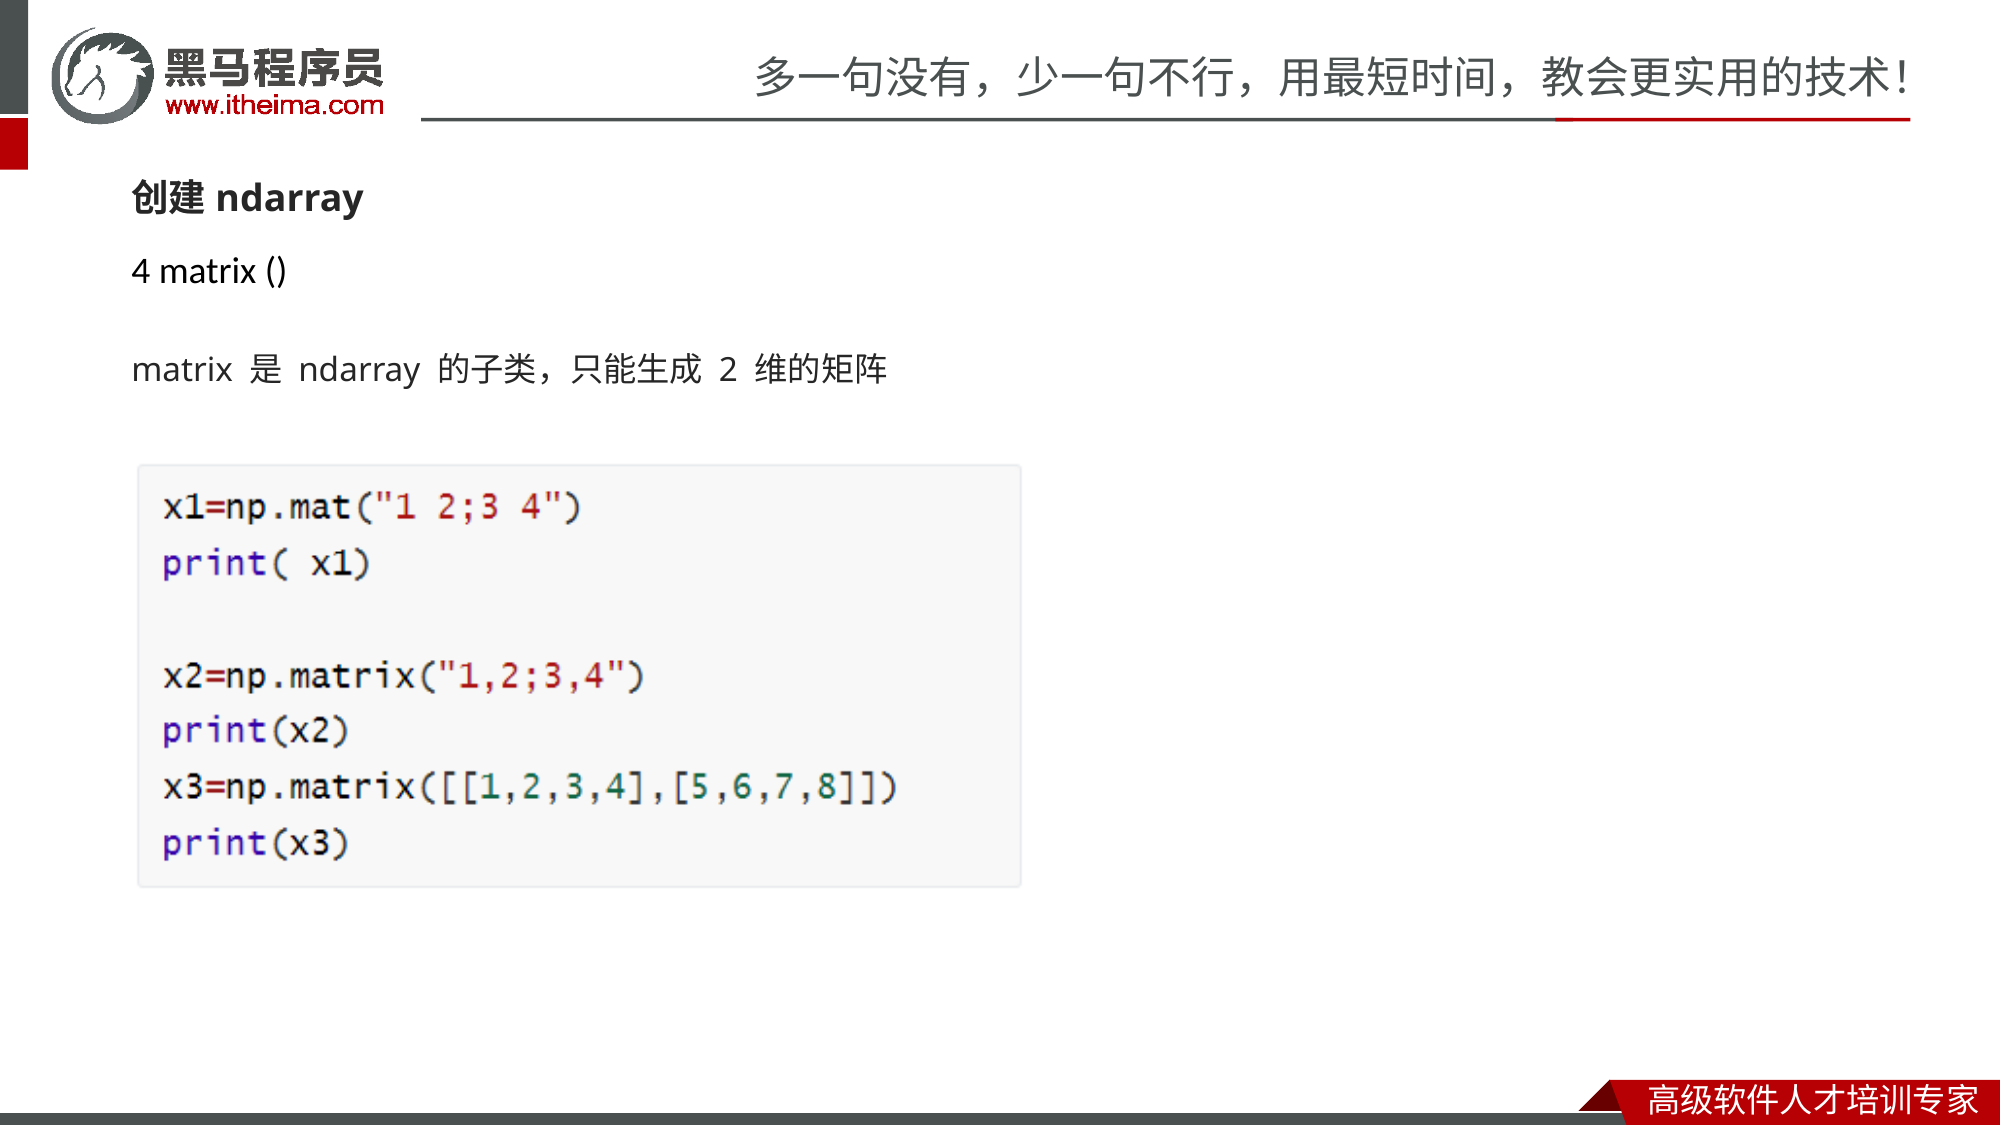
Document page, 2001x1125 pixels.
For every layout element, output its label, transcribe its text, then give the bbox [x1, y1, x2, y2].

text_box 4 matrix () [116, 238, 1122, 299]
list 创建ndarray [116, 154, 1872, 239]
picture [50, 26, 384, 125]
picture [128, 453, 1030, 901]
list matrix 是 ndarray 的子类，只能生成 2 维的矩阵 [116, 274, 1872, 967]
